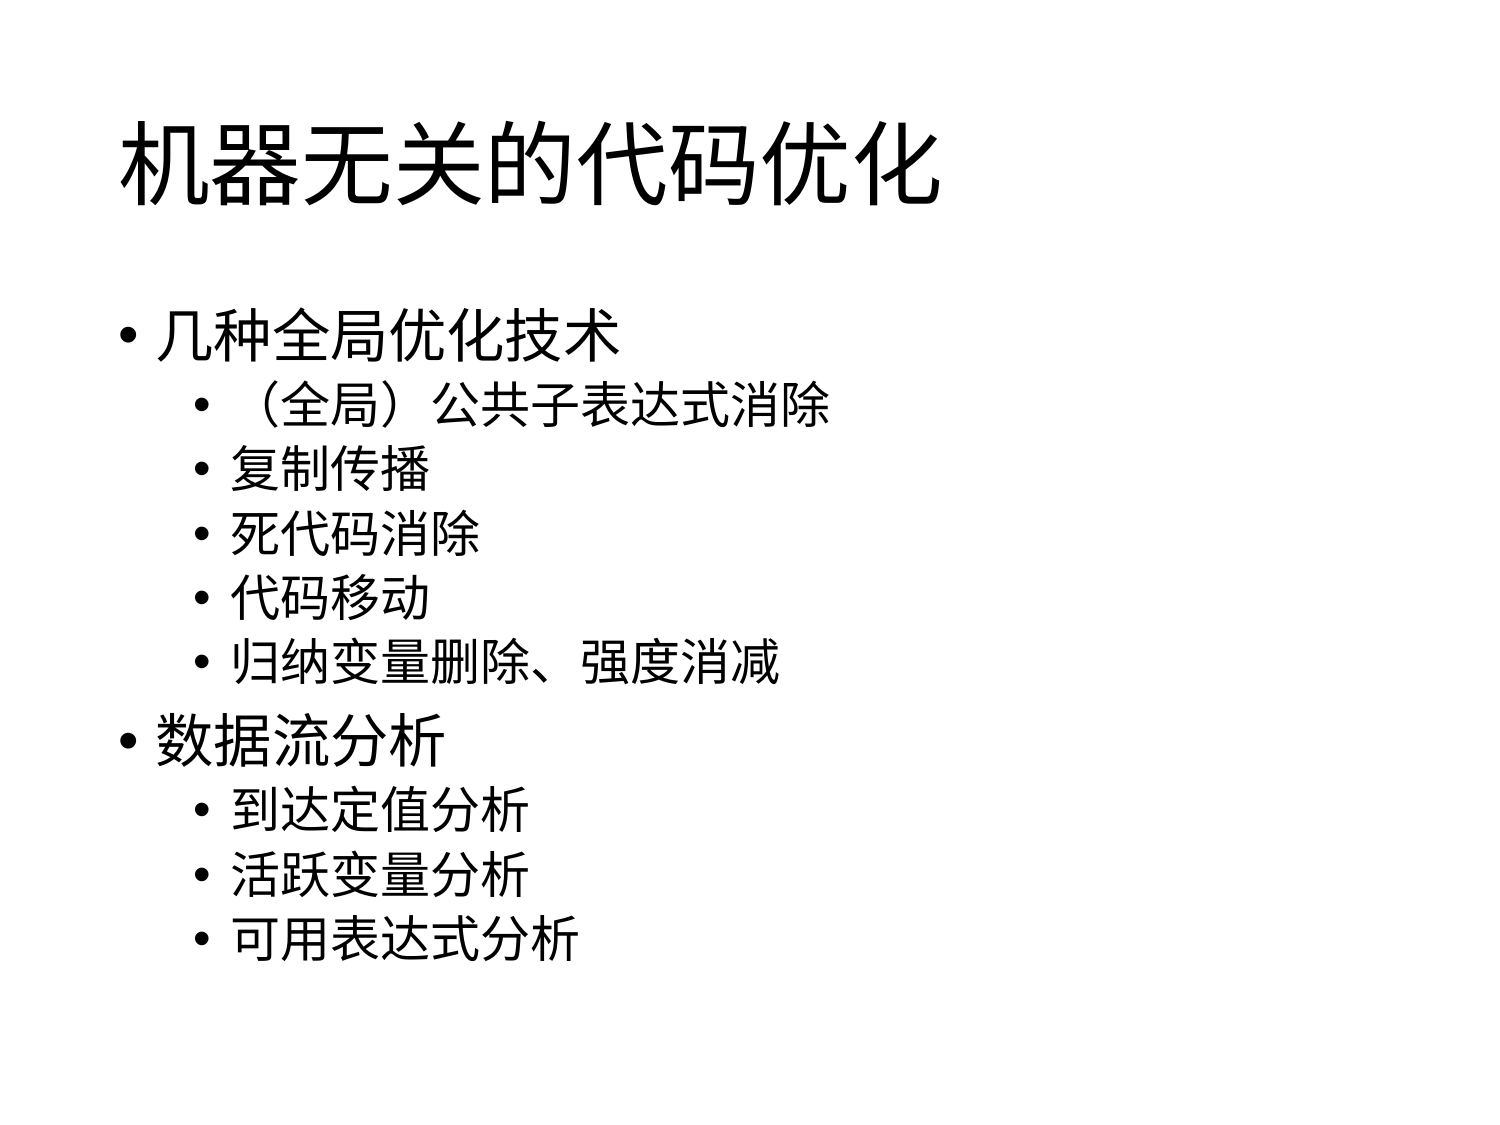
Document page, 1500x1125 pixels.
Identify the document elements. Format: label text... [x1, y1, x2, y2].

title 机器无关的代码优化 [103, 59, 1397, 278]
list 几种全局优化技术 （全局）公共子表达式消除 复制传播 死代码消除 代码移动 归纳变量删除、强度消减 数据流分析 到达定值分析 活跃变量分析 可用表达式分析 [103, 299, 1397, 1014]
